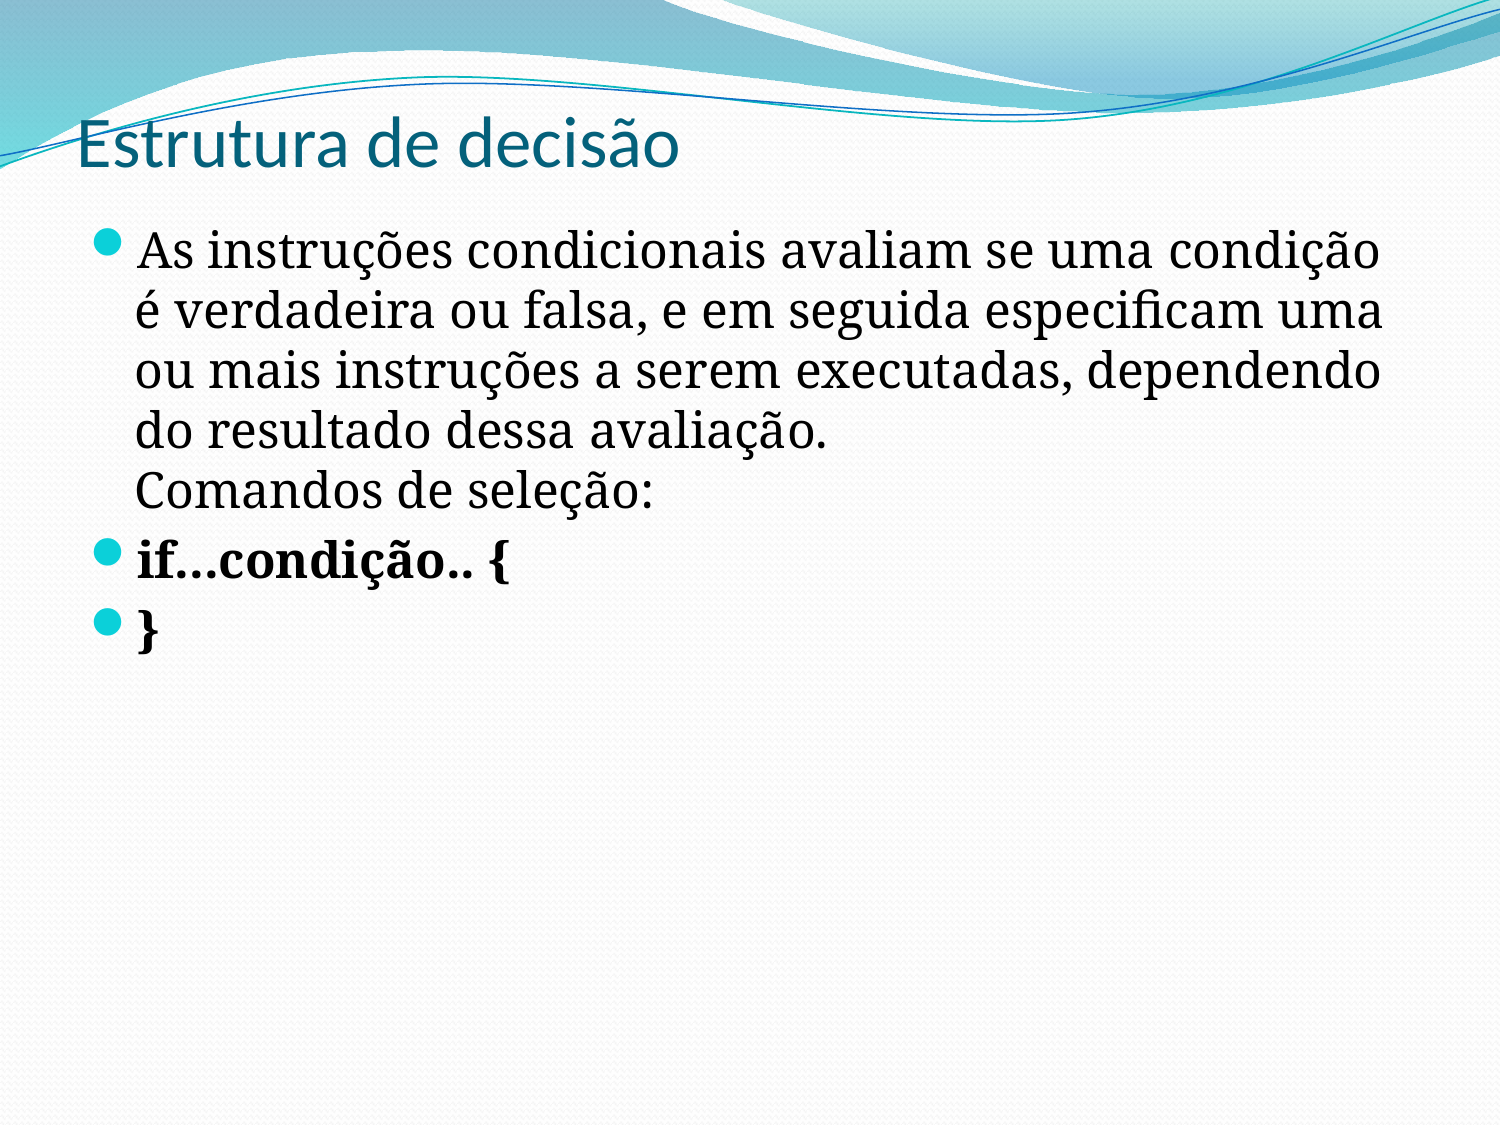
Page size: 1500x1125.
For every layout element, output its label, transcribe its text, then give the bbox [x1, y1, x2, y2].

title Estrutura de decisão [76, 0, 1427, 182]
list As instruções condicionais avaliam se uma condição é verdadeira ou falsa, e em seguida especificam uma ou mais instruções a serem executadas, dependendo do resultado dessa avaliação. Comandos de seleção: if...condição.. { } [75, 210, 1425, 1006]
